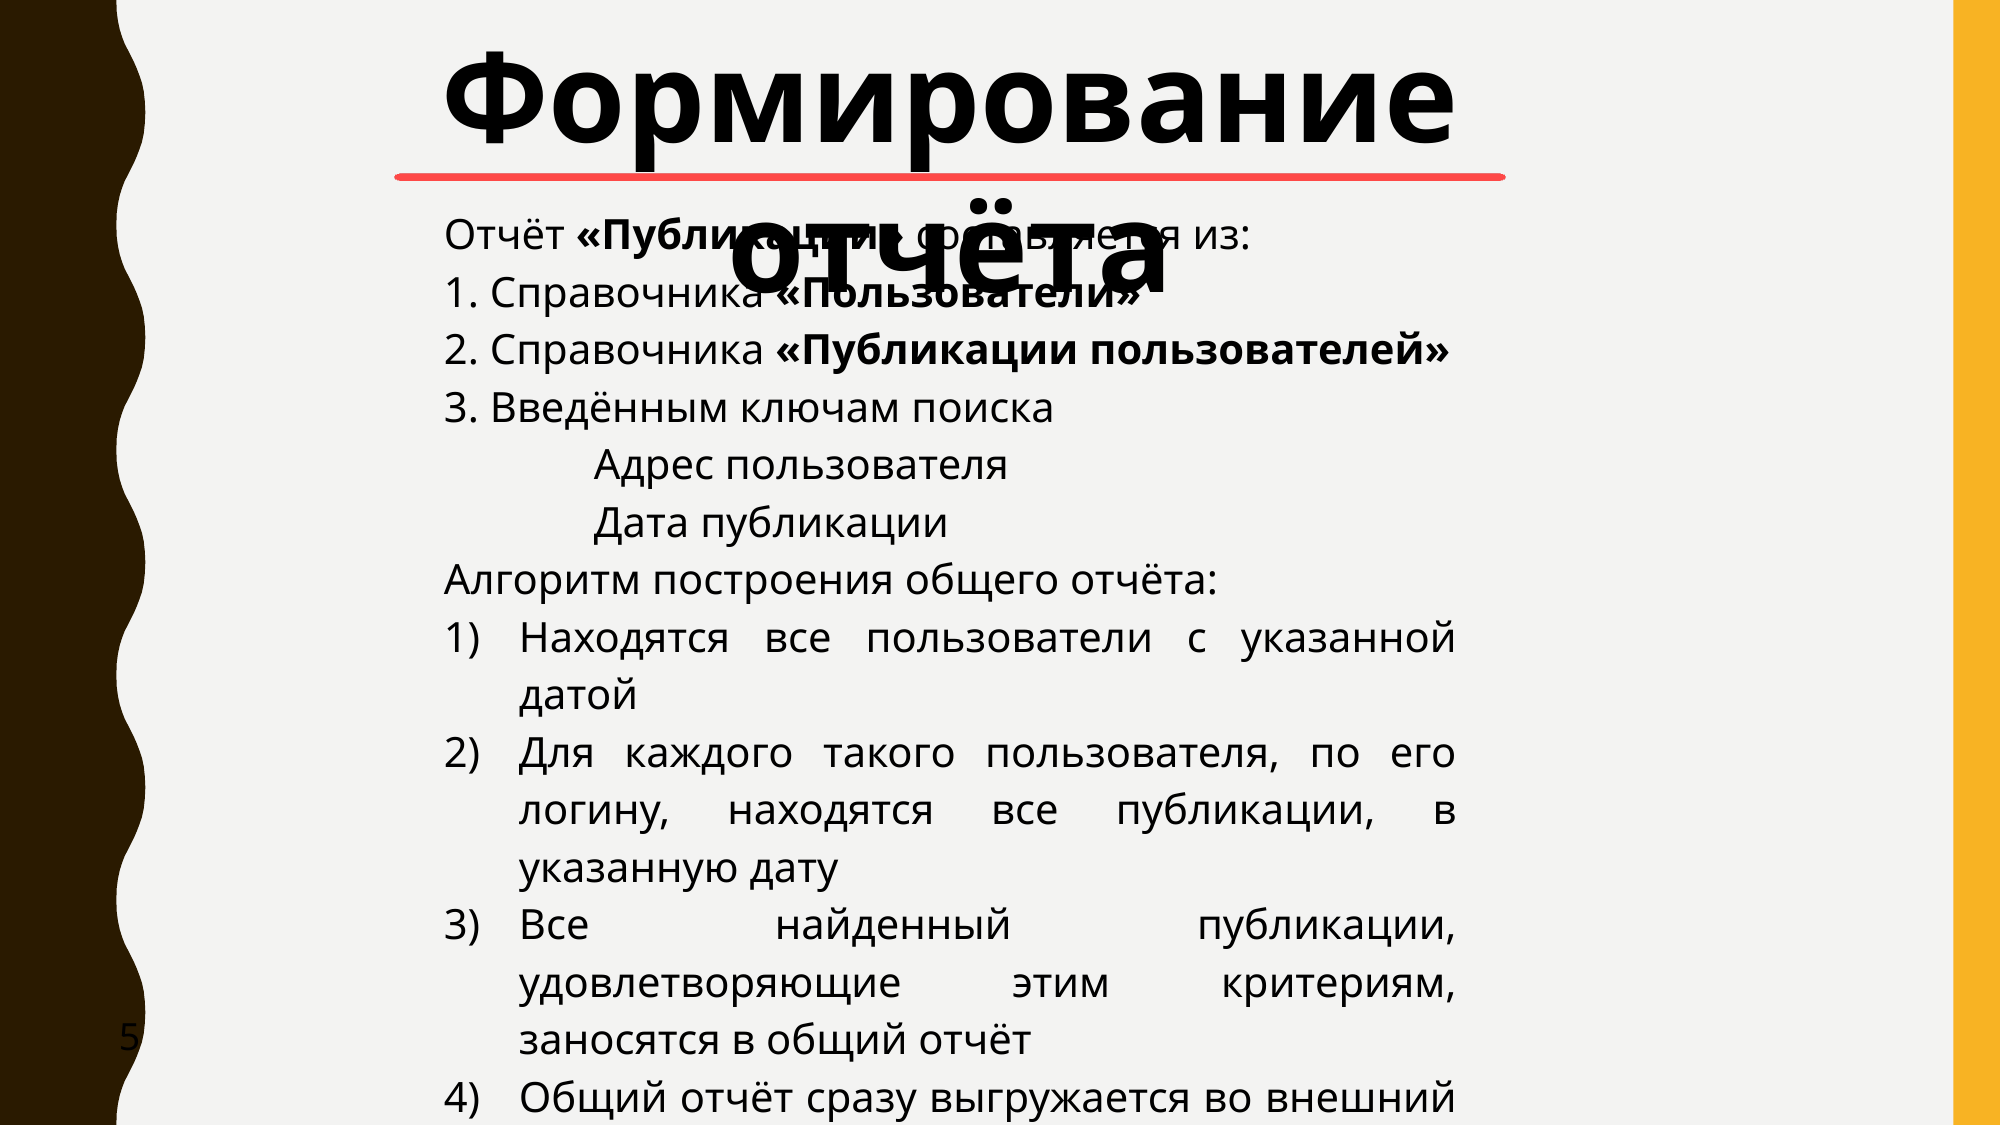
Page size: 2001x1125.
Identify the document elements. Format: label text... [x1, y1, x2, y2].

picture [391, 168, 1510, 186]
text_box Отчёт «Публикации» составляется из: 1. Справочника «Пользователи» 2. Справочника «Публикации пользователей» 3. Введённым ключам поиска Адрес пользователя Дата публикации Алгоритм построения общего отчёта: Находятся все пользователи с указанной датой Для каждого такого пользователя, по его логину, находятся все публикации, в указанную дату Все найденный публикации, удовлетворяющие этим критериям, заносятся в общий отчёт Общий отчёт сразу выгружается во внешний файл [429, 192, 1472, 1125]
text_box 5 [103, 1005, 155, 1066]
text_box Формирование отчёта [211, 10, 1690, 326]
